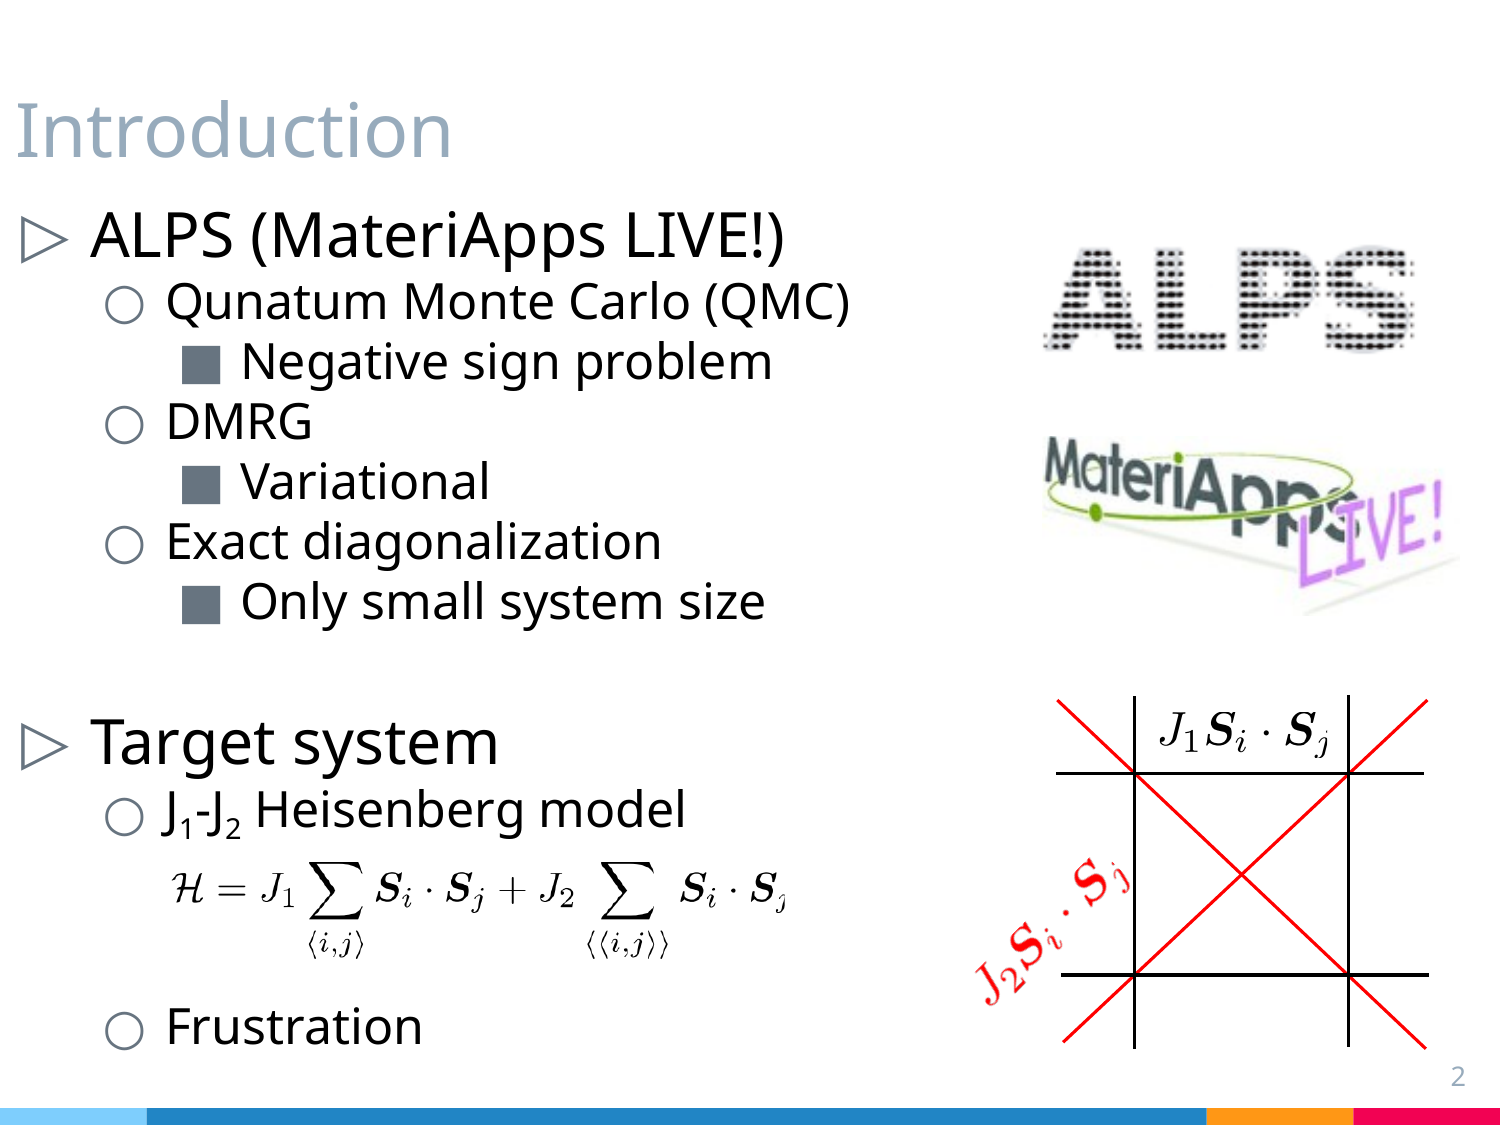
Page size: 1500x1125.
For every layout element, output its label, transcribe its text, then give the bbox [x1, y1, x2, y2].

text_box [954, 694, 1429, 1050]
title Introduction [0, 0, 1061, 179]
picture [1020, 93, 1460, 616]
slide_number 1 [1391, 1043, 1482, 1113]
picture [169, 862, 785, 959]
list ALPS (MateriApps LIVE!) Qunatum Monte Carlo (QMC) Negative sign problem DMRG Variational Exact diagonalization Only small system size Target system J1-J2 Heisenberg model Frustration [0, 179, 1438, 1094]
